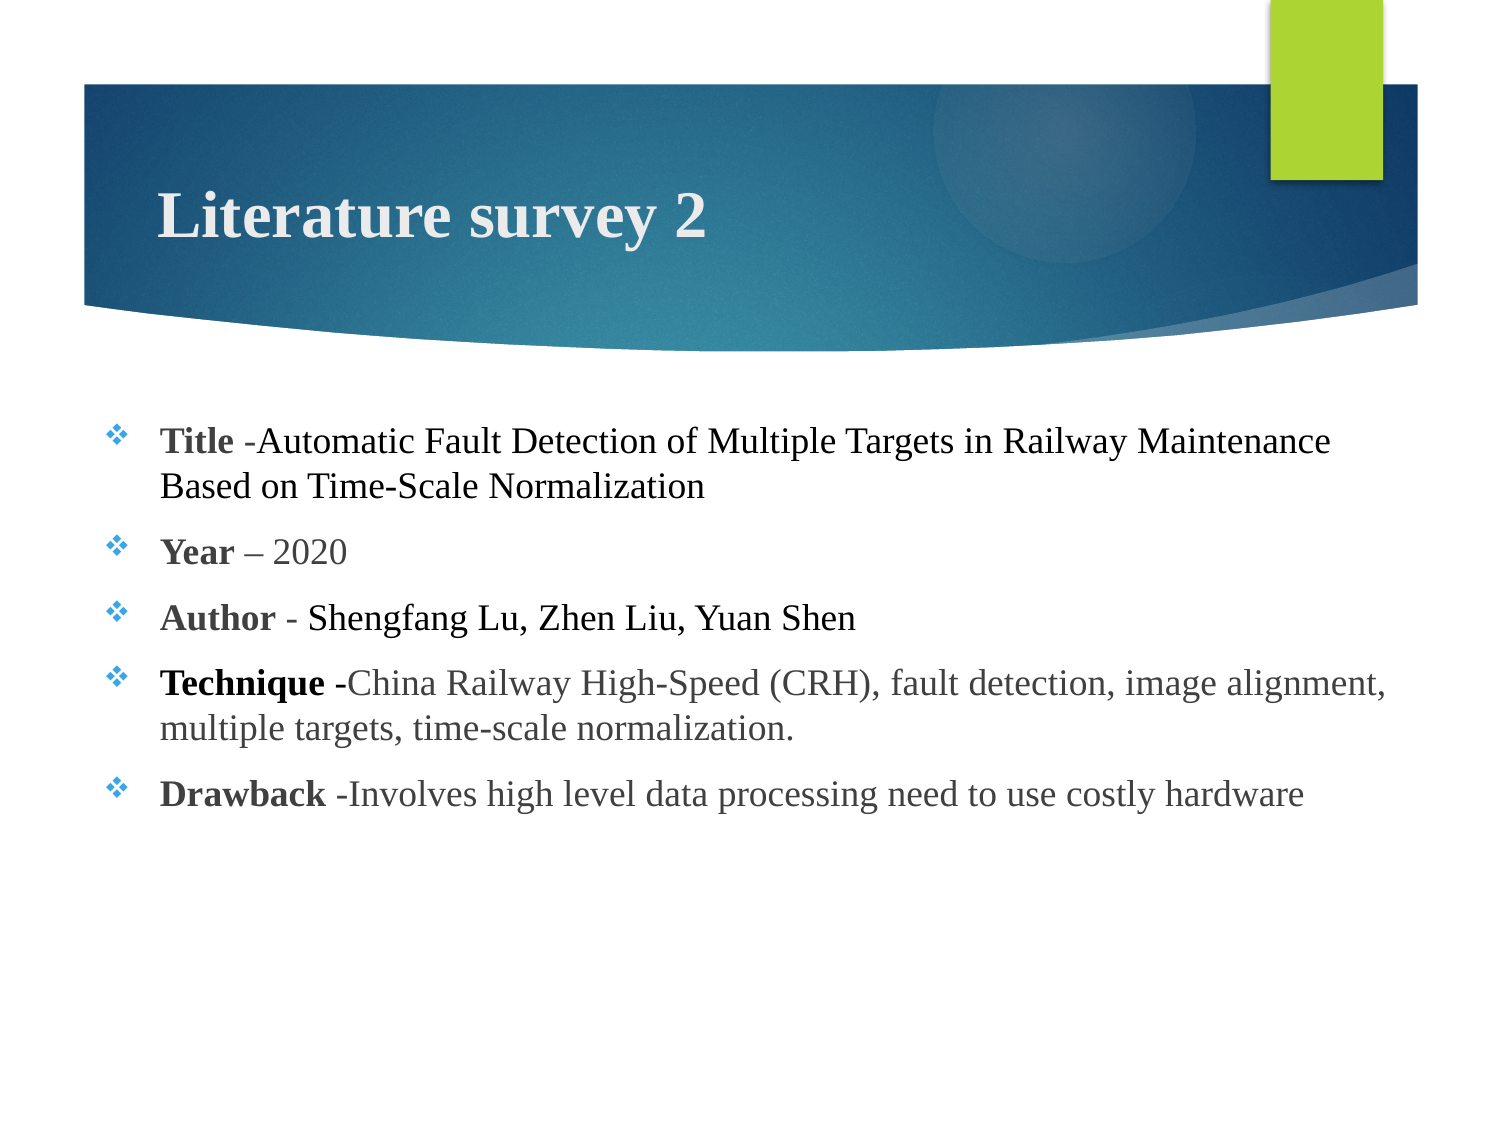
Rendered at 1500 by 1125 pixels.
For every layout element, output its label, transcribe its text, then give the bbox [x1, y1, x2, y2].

list Title -Automatic Fault Detection of Multiple Targets in Railway Maintenance Based on Time-Scale Normalization Year – 2020 Author - Shengfang Lu, Zhen Liu, Yuan Shen Technique -China Railway High-Speed (CRH), fault detection, image alignment, multiple targets, time-scale normalization. Drawback -Involves high level data processing need to use costly hardware [88, 408, 1412, 988]
title Literature survey 2 [142, 152, 1183, 269]
